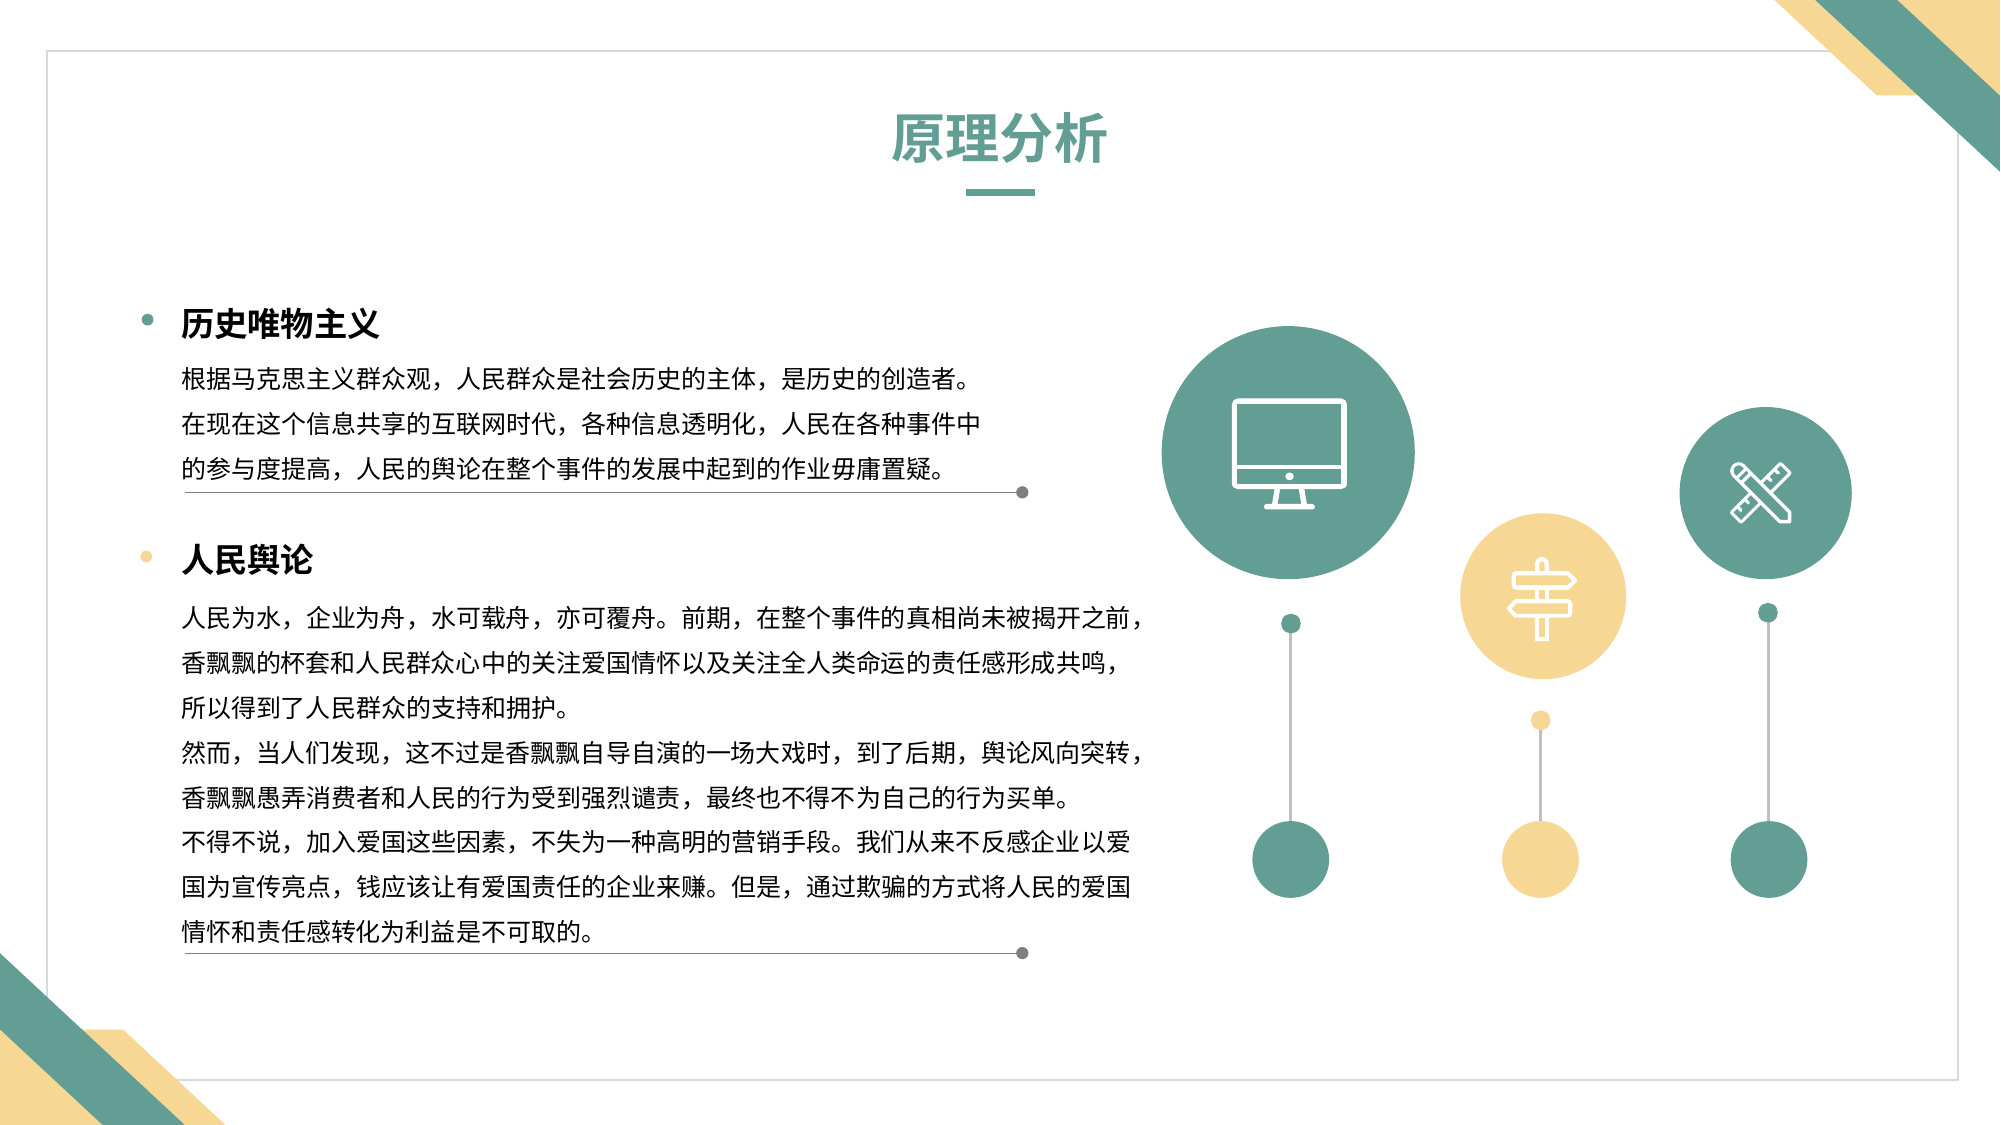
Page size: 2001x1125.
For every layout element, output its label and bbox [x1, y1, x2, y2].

text_box [0, 0, 2000, 1125]
text_box [140, 295, 1852, 999]
